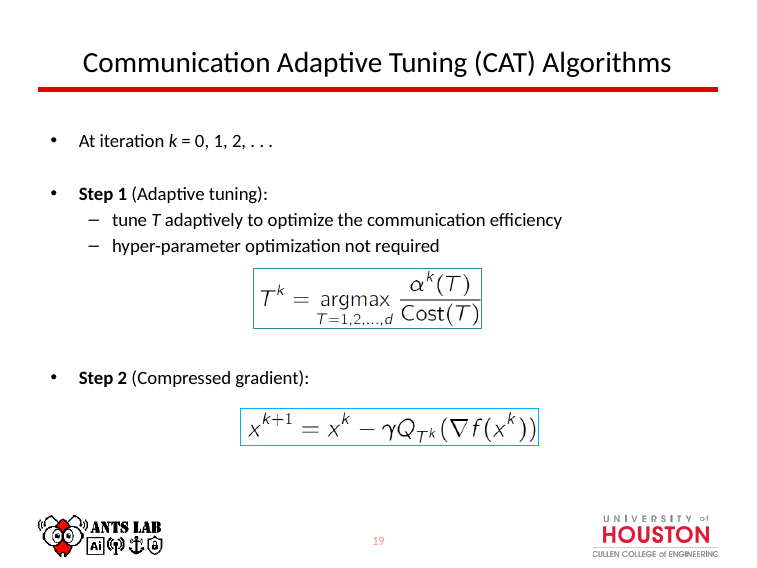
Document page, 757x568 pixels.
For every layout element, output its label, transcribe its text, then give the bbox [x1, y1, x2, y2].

picture [37, 522, 165, 526]
picture [253, 268, 482, 329]
picture [242, 410, 537, 444]
list At iteration k = 0, 1, 2, . . . Step 1 (Adaptive tuning): tune T adaptively to optimize the communication efficiency hyper-parameter optimization not required Step 2 (Compressed gradient): [35, 121, 717, 522]
slide_number 19 [37, 526, 718, 557]
title Communication Adaptive Tuning (CAT) Algorithms [37, 13, 718, 108]
